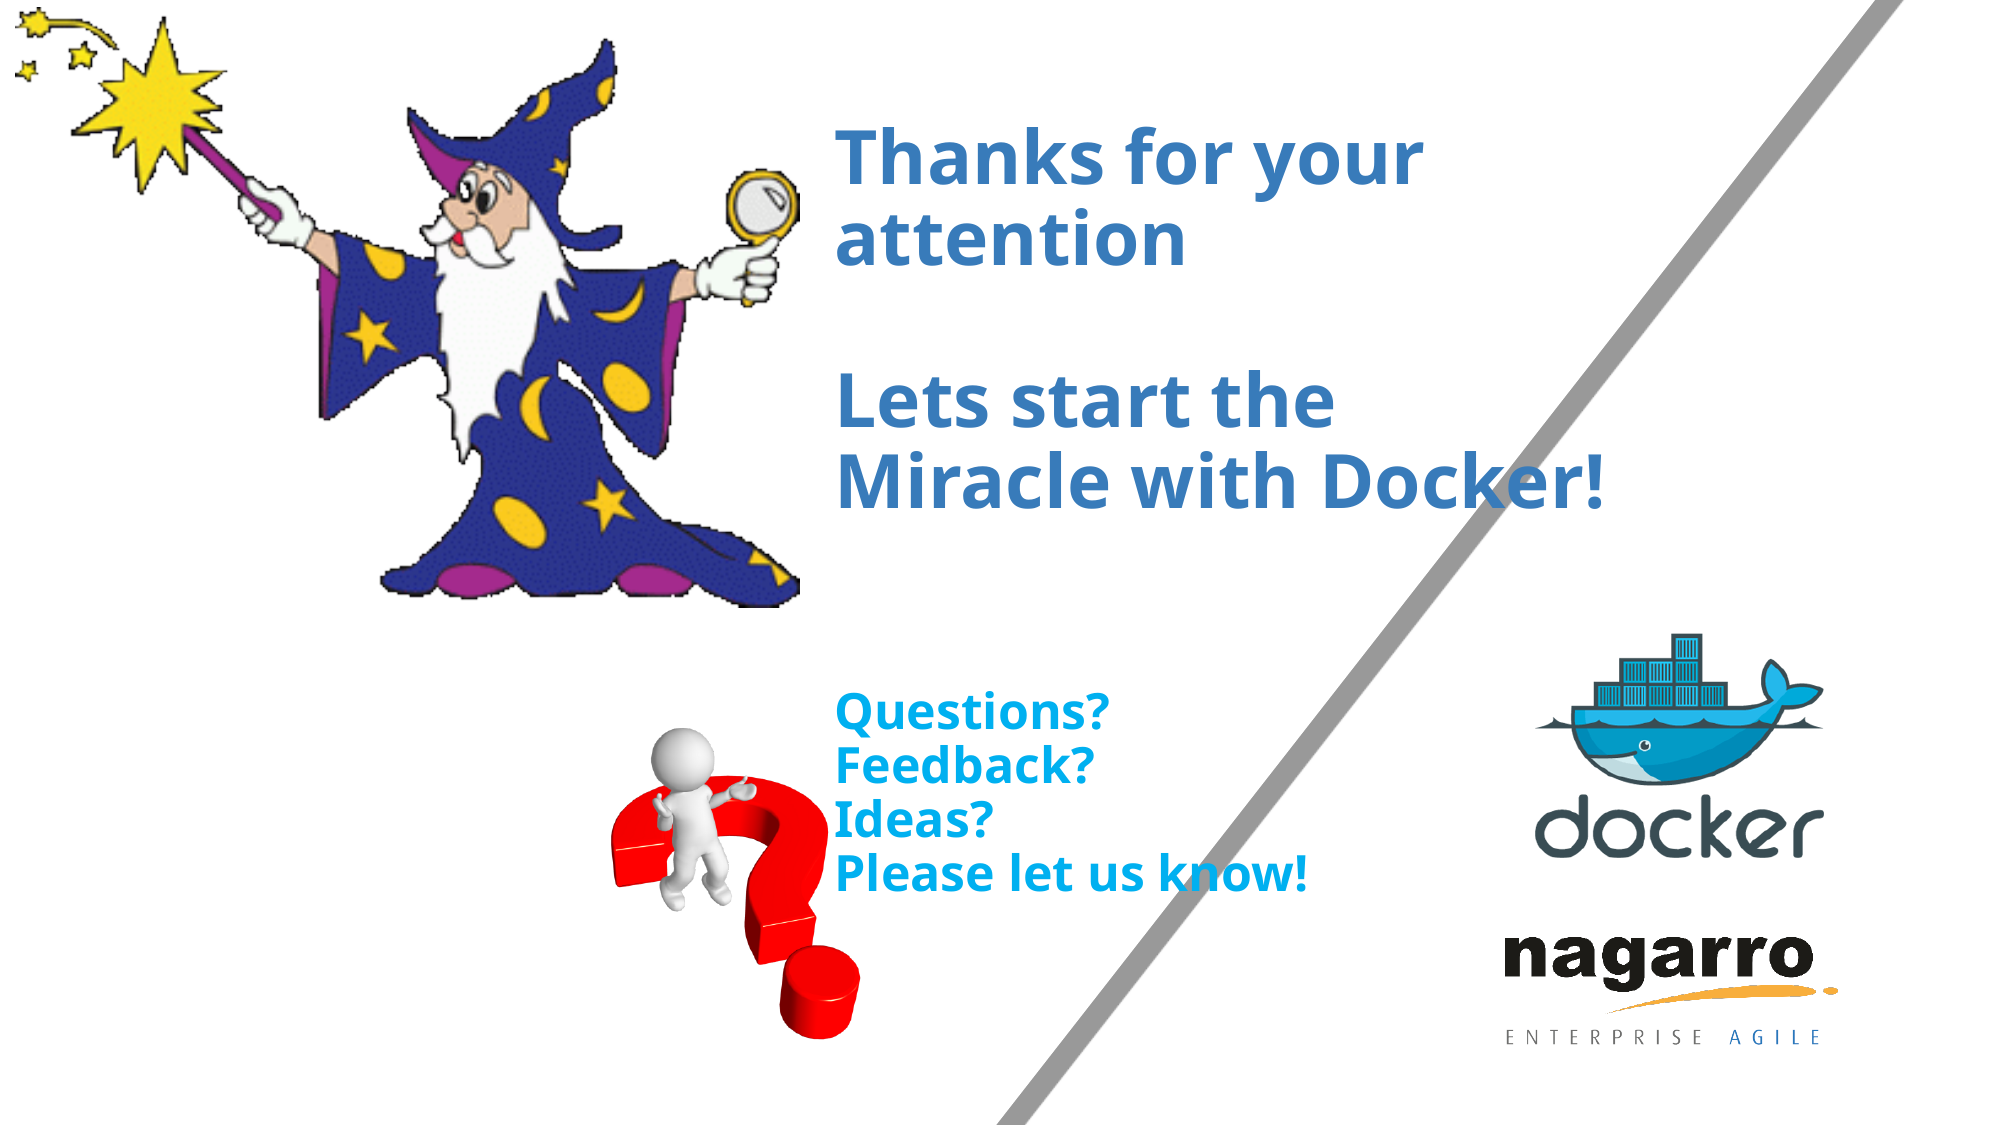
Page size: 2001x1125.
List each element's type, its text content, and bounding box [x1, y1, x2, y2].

picture [896, 826, 906, 831]
picture [1535, 633, 1824, 858]
picture [896, 815, 905, 820]
title Thanks for your attention Lets start the Miracle with Docker! Questions? Feedback? Ideas? Please let us know! [800, 112, 1628, 563]
picture [1505, 937, 1838, 1014]
picture [581, 722, 906, 1047]
picture [892, 869, 901, 874]
picture [15, 7, 800, 608]
picture [1500, 1016, 1826, 1050]
picture [892, 880, 906, 885]
